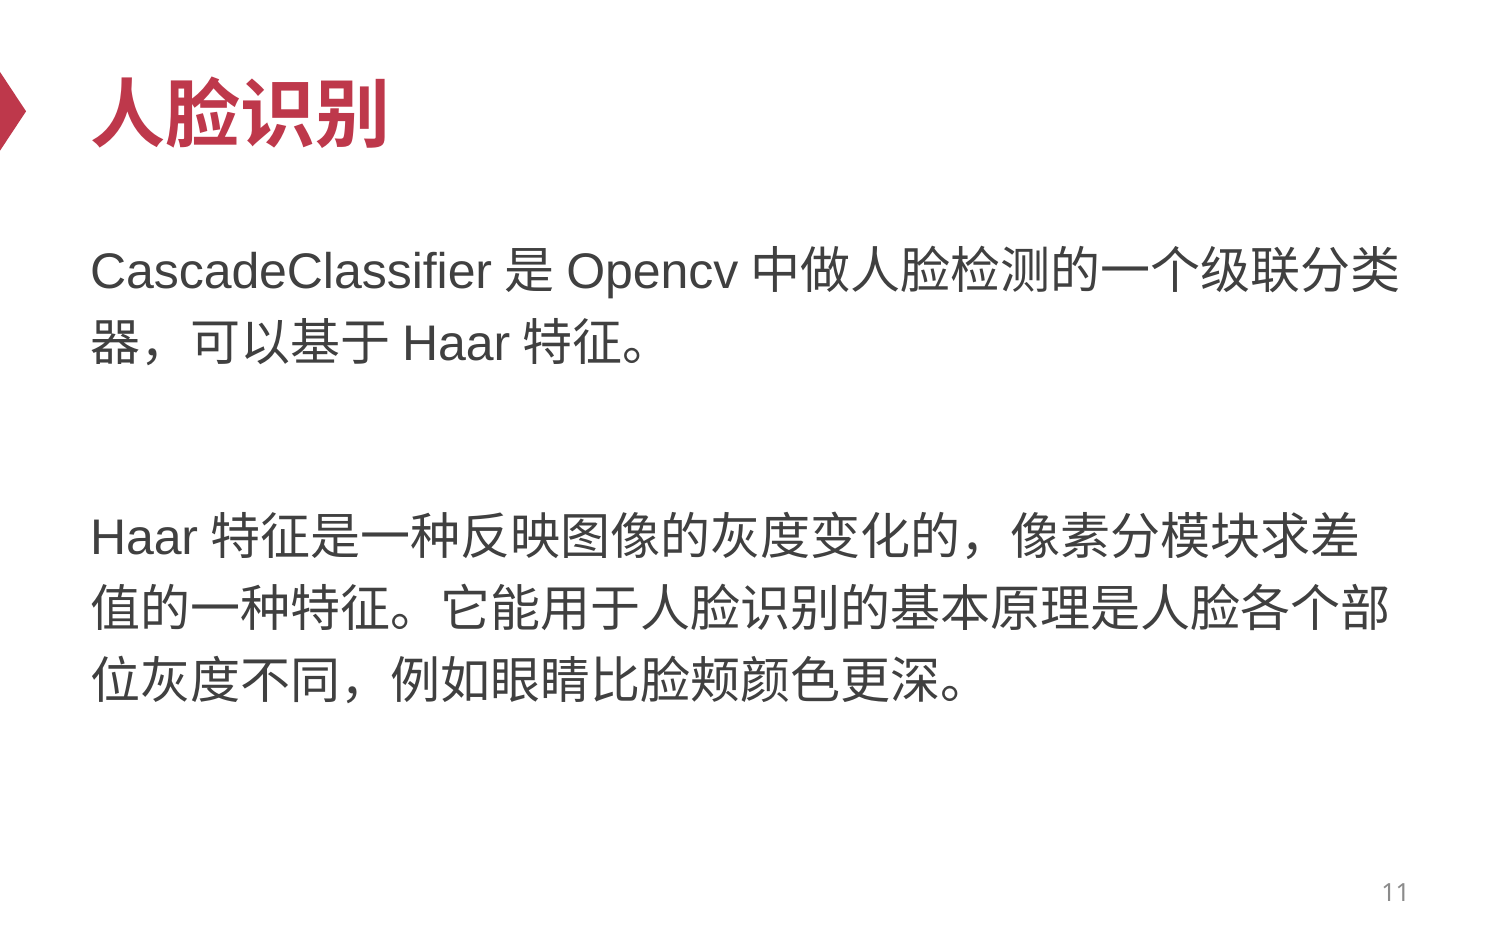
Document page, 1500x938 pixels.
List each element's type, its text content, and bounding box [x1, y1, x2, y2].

list CascadeClassifier是Opencv中做人脸检测的一个级联分类器，可以基于Haar特征。 Haar特征是一种反映图像的灰度变化的，像素分模块求差值的一种特征。它能用于人脸识别的基本原理是人脸各个部位灰度不同，例如眼睛比脸颊颜色更深。 [75, 218, 1425, 838]
title 人脸识别 [75, 37, 1425, 186]
slide_number 11 [1074, 868, 1425, 919]
